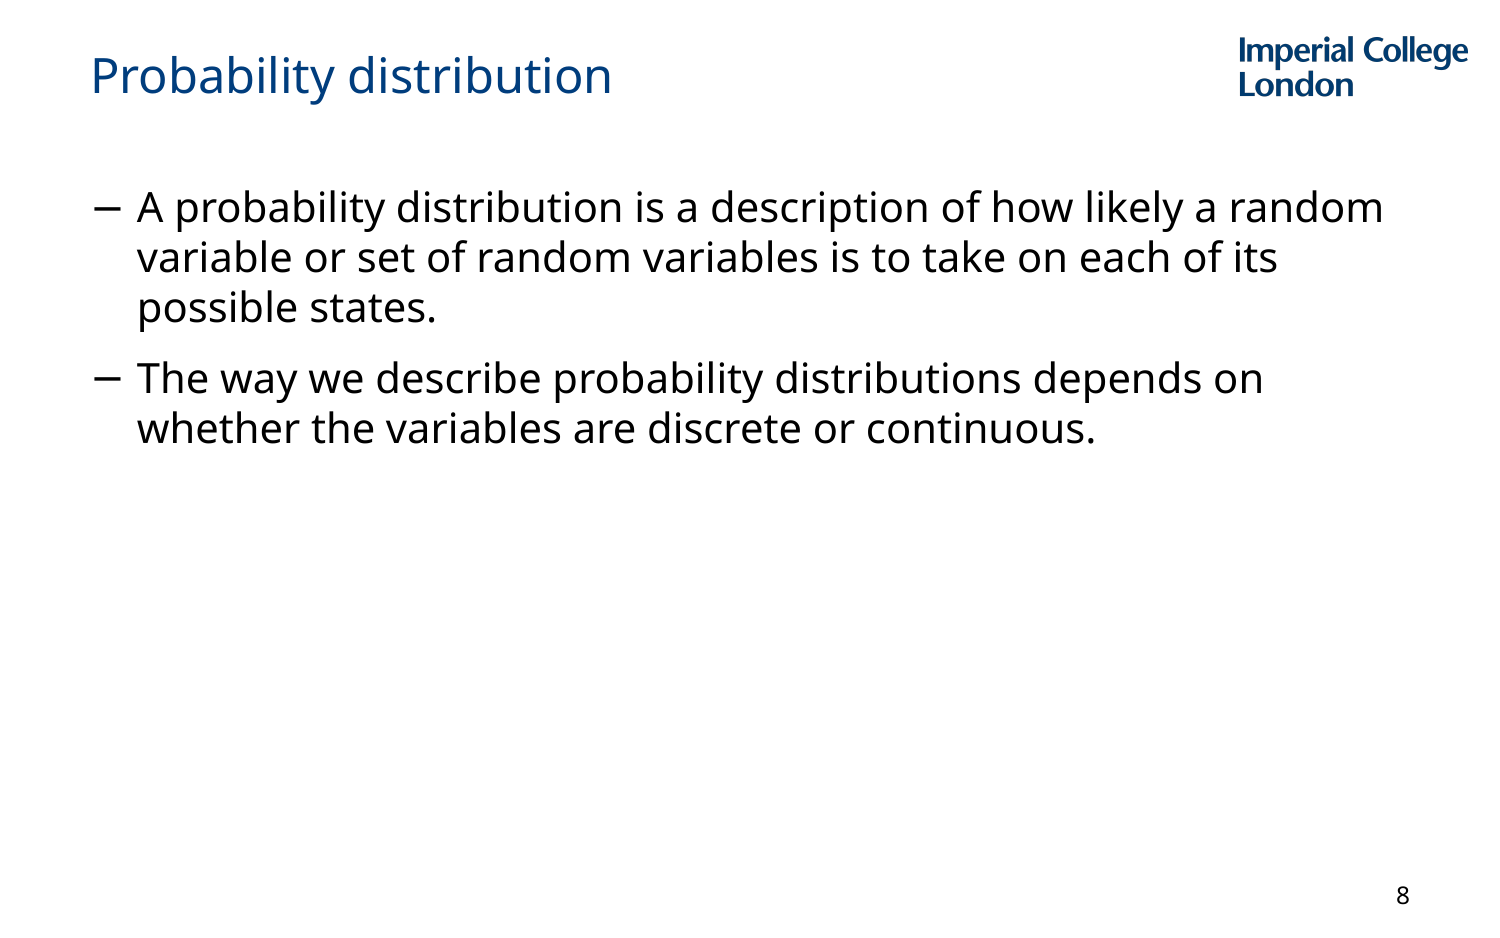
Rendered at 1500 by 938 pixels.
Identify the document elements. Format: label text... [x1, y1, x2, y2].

list A probability distribution is a description of how likely a random variable or set of random variables is to take on each of its possible states. The way we describe probability distributions depends on whether the variables are discrete or continuous. [75, 173, 1425, 853]
picture [1425, 18, 1486, 114]
title Probability distribution [75, 0, 1425, 153]
slide_number 8 [1074, 872, 1426, 920]
